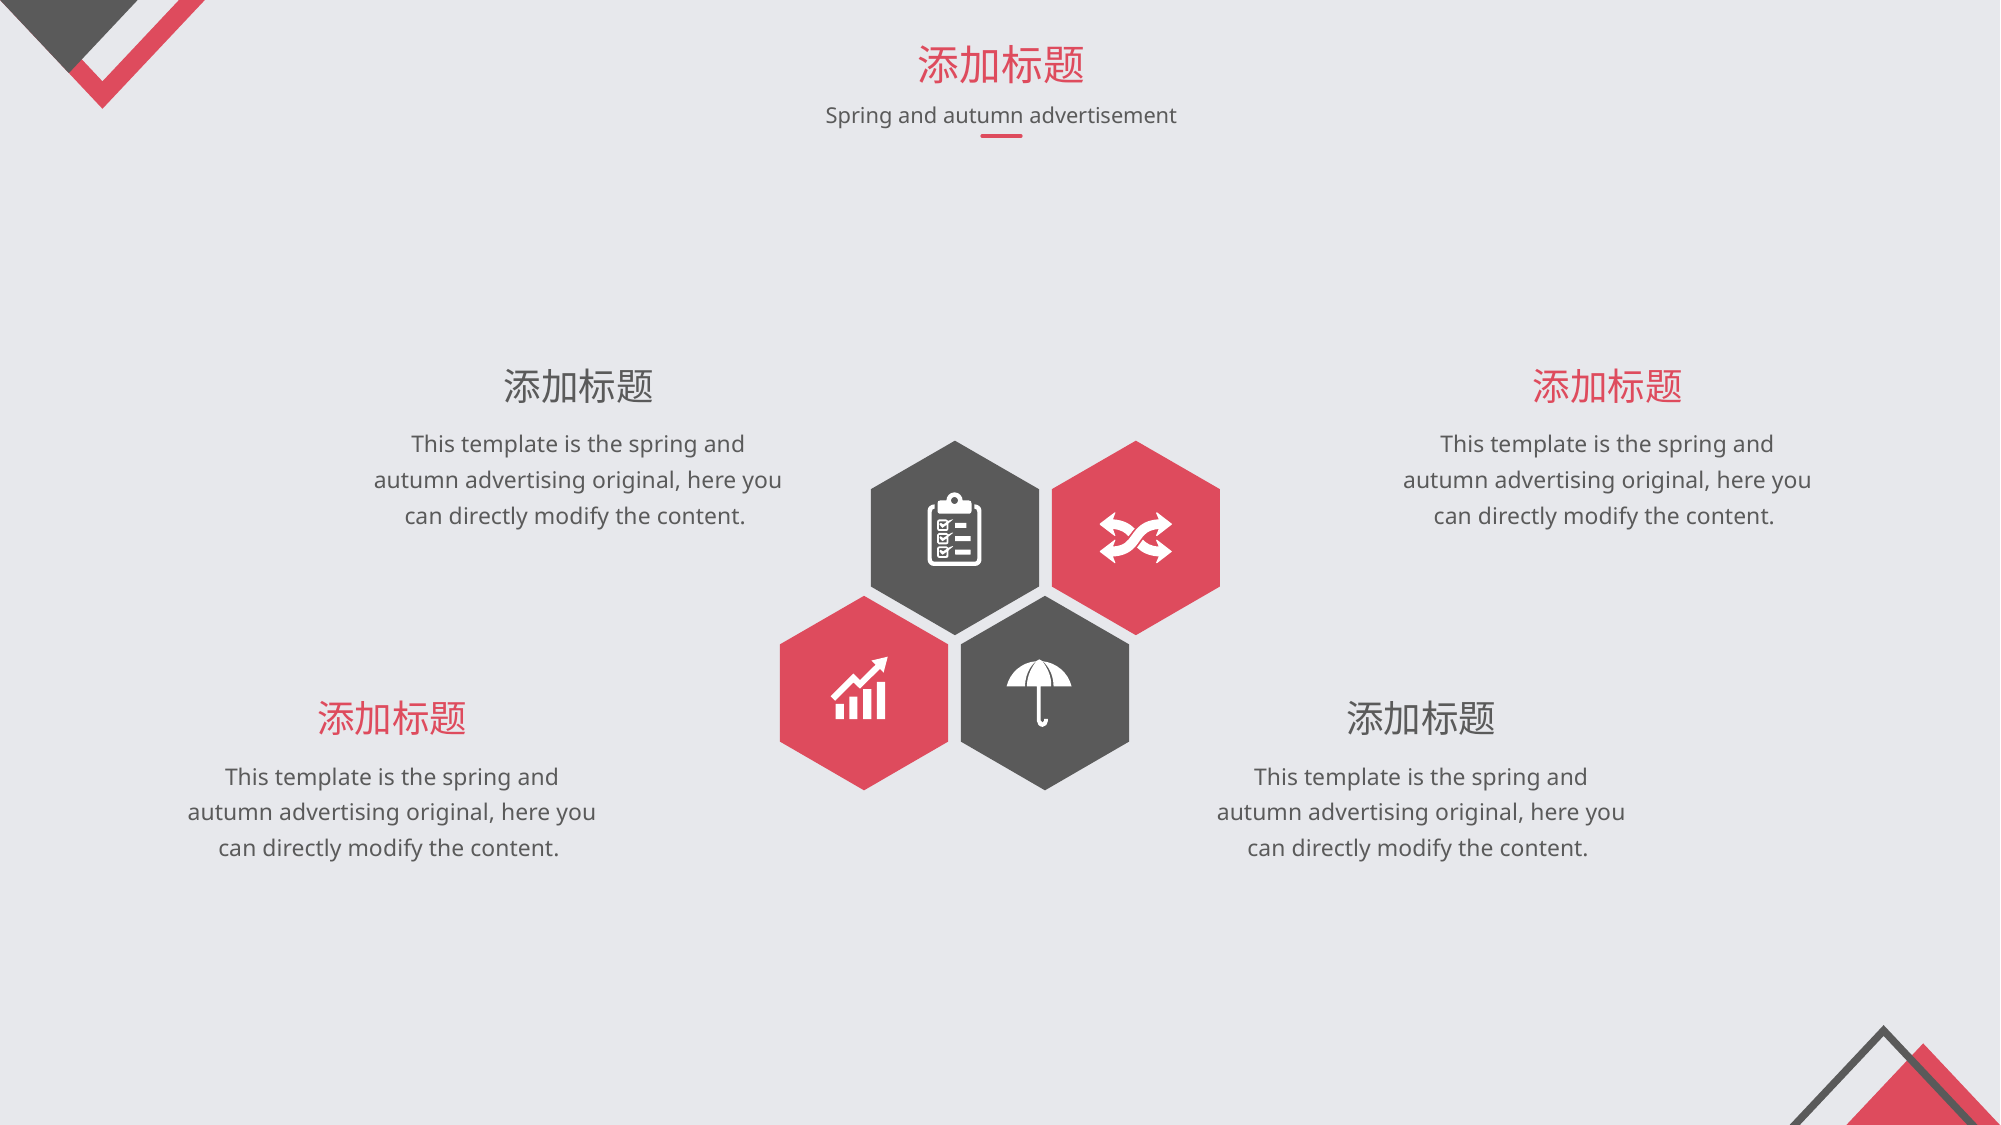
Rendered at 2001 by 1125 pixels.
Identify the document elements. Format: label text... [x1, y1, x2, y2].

text_box 添加标题 [293, 687, 491, 746]
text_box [830, 656, 888, 720]
text_box [1099, 512, 1173, 564]
text_box [870, 440, 1040, 636]
text_box 添加标题 [1322, 687, 1520, 746]
text_box Spring and autumn advertisement [739, 86, 1264, 136]
text_box [1051, 440, 1220, 636]
text_box [960, 595, 1130, 791]
text_box This template is the spring and autumn advertising original, here you can directly modify the content. [355, 414, 802, 537]
text_box This template is the spring and autumn advertising original, here you can directly modify the content. [1384, 414, 1831, 537]
text_box [779, 595, 949, 791]
text_box 添加标题 [480, 355, 678, 414]
text_box 添加标题 [1509, 355, 1707, 414]
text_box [0, 0, 205, 109]
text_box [1789, 1024, 2000, 1125]
text_box [1006, 659, 1072, 727]
text_box This template is the spring and autumn advertising original, here you can directly modify the content. [169, 746, 616, 869]
text_box This template is the spring and autumn advertising original, here you can directly modify the content. [1198, 746, 1645, 869]
text_box 添加标题 [903, 31, 1100, 86]
text_box [927, 504, 982, 566]
text_box [937, 492, 972, 514]
